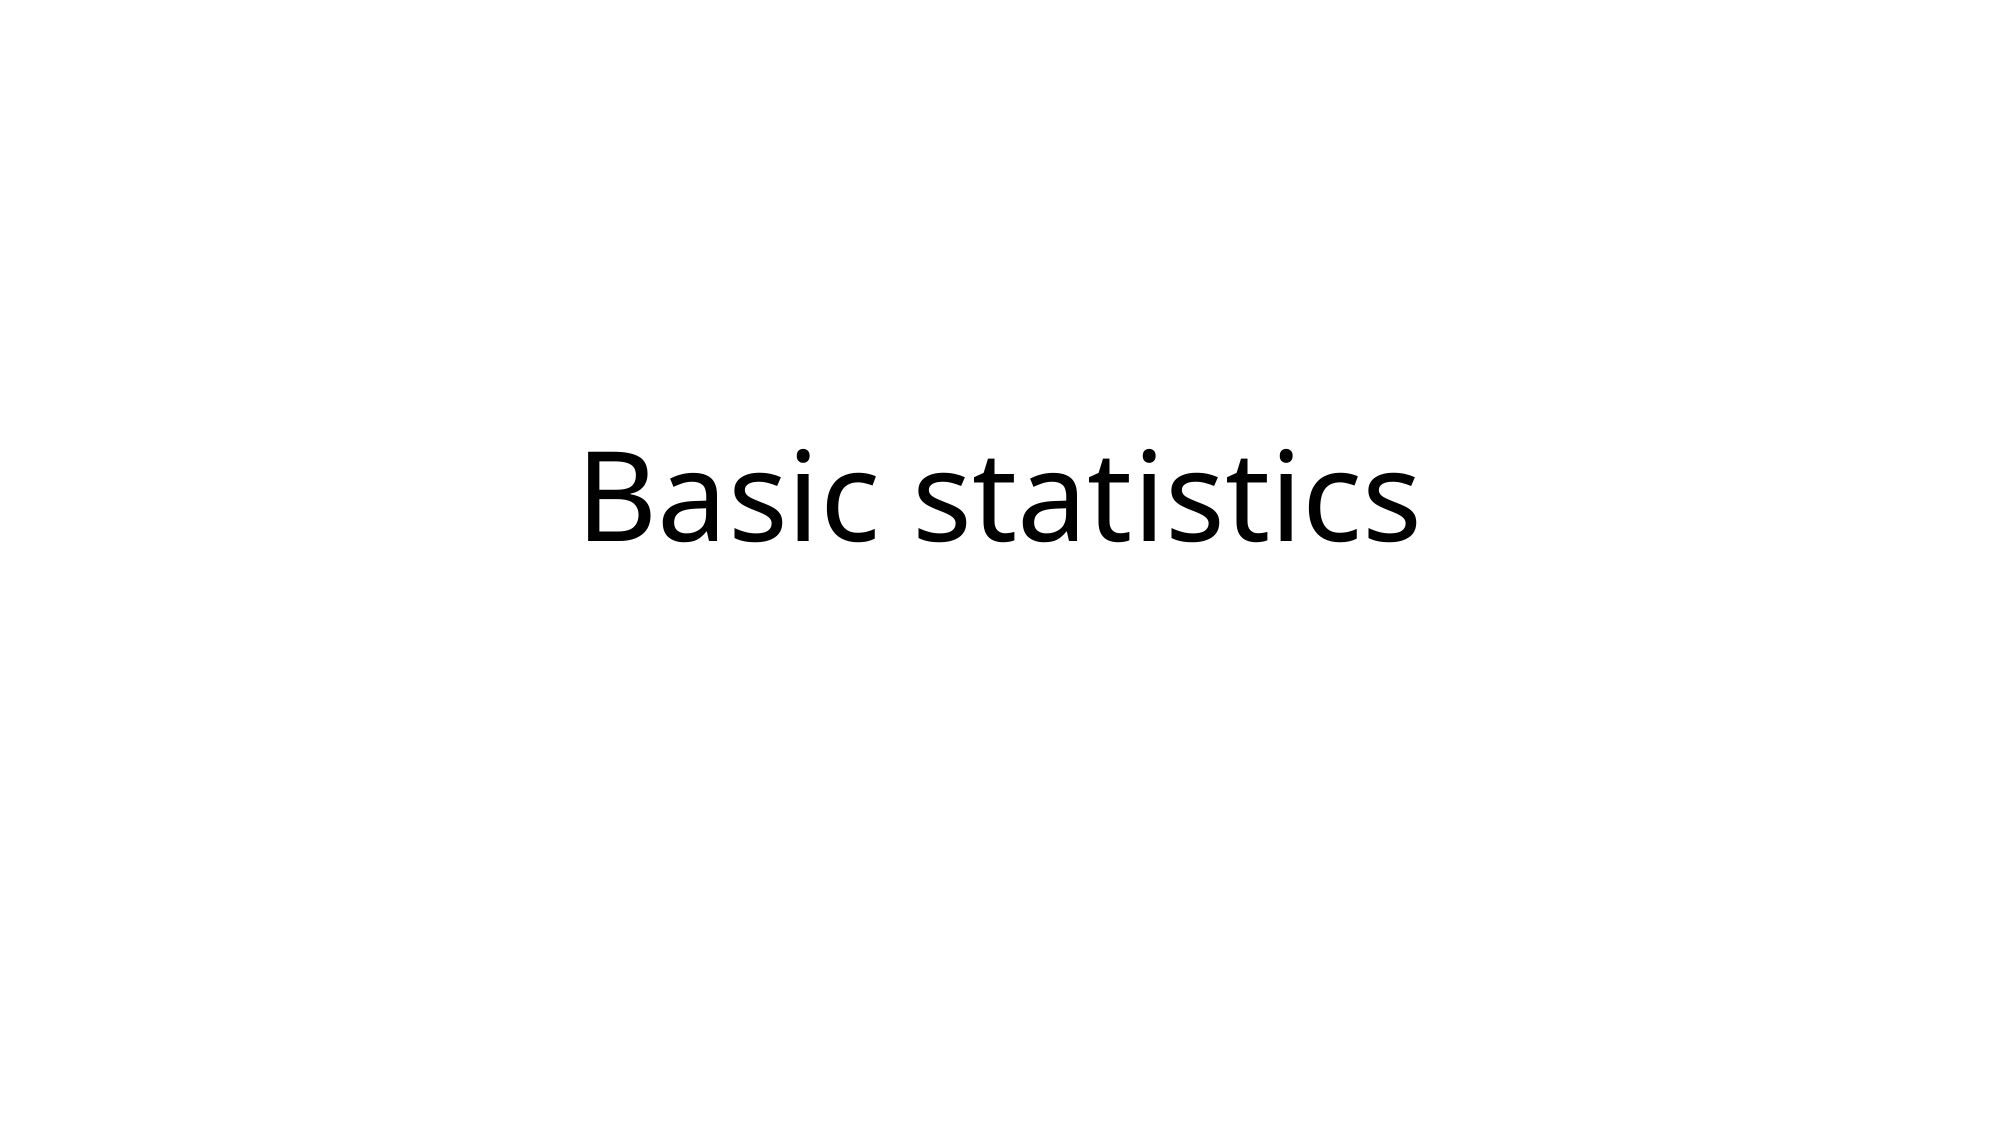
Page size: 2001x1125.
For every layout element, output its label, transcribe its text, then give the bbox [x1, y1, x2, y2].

title Basic statistics [249, 184, 1750, 576]
